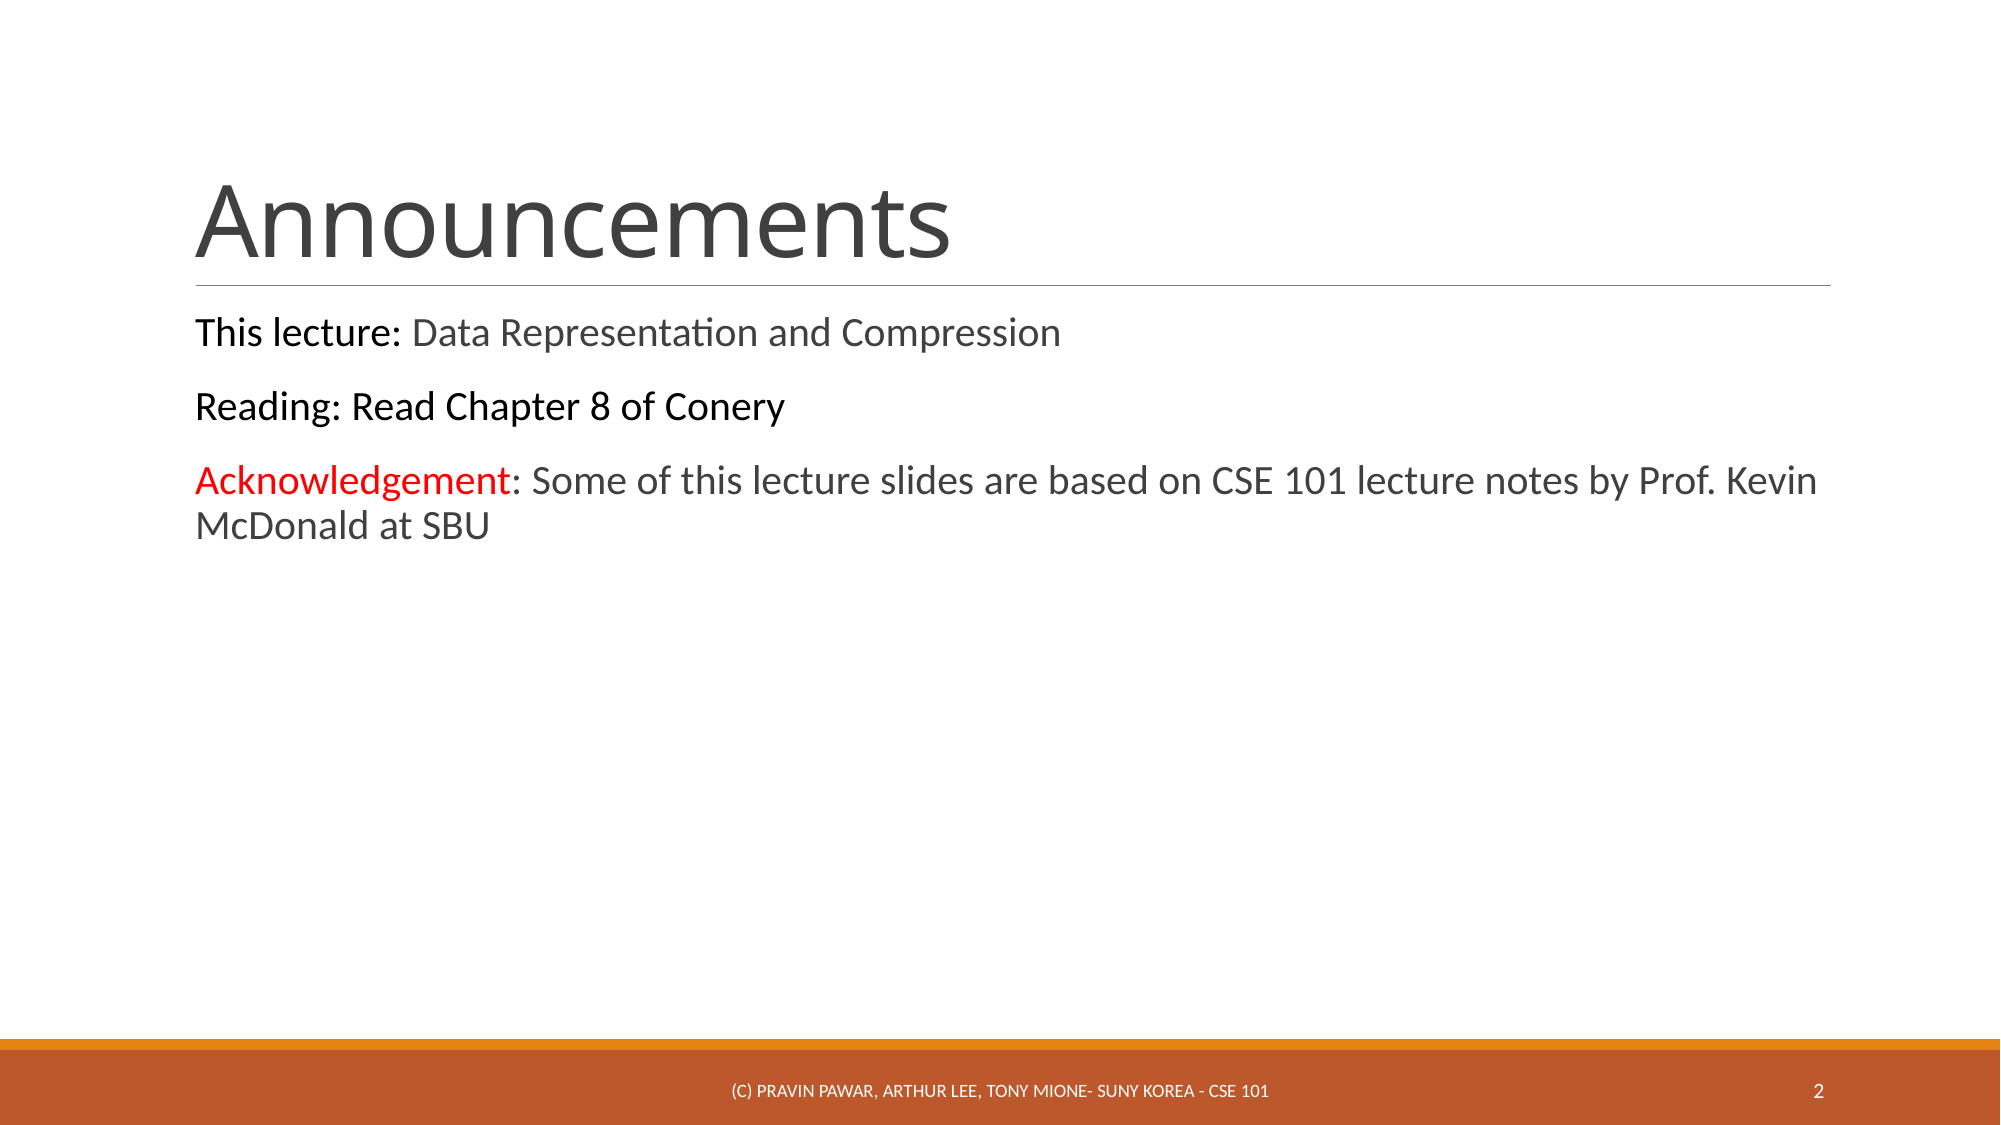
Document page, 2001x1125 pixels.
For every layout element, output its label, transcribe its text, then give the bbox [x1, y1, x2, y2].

slide_number 2 [1624, 1059, 1840, 1120]
list This lecture: Data Representation and Compression Reading: Read Chapter 8 of Conery Acknowledgement: Some of this lecture slides are based on CSE 101 lecture notes by Prof. Kevin McDonald at SBU [180, 302, 1830, 963]
title Announcements [180, 47, 1830, 285]
footer (c) Pravin Pawar, Arthur Lee, Tony Mione- SUNY Korea - CSE 101 [604, 1059, 1396, 1120]
